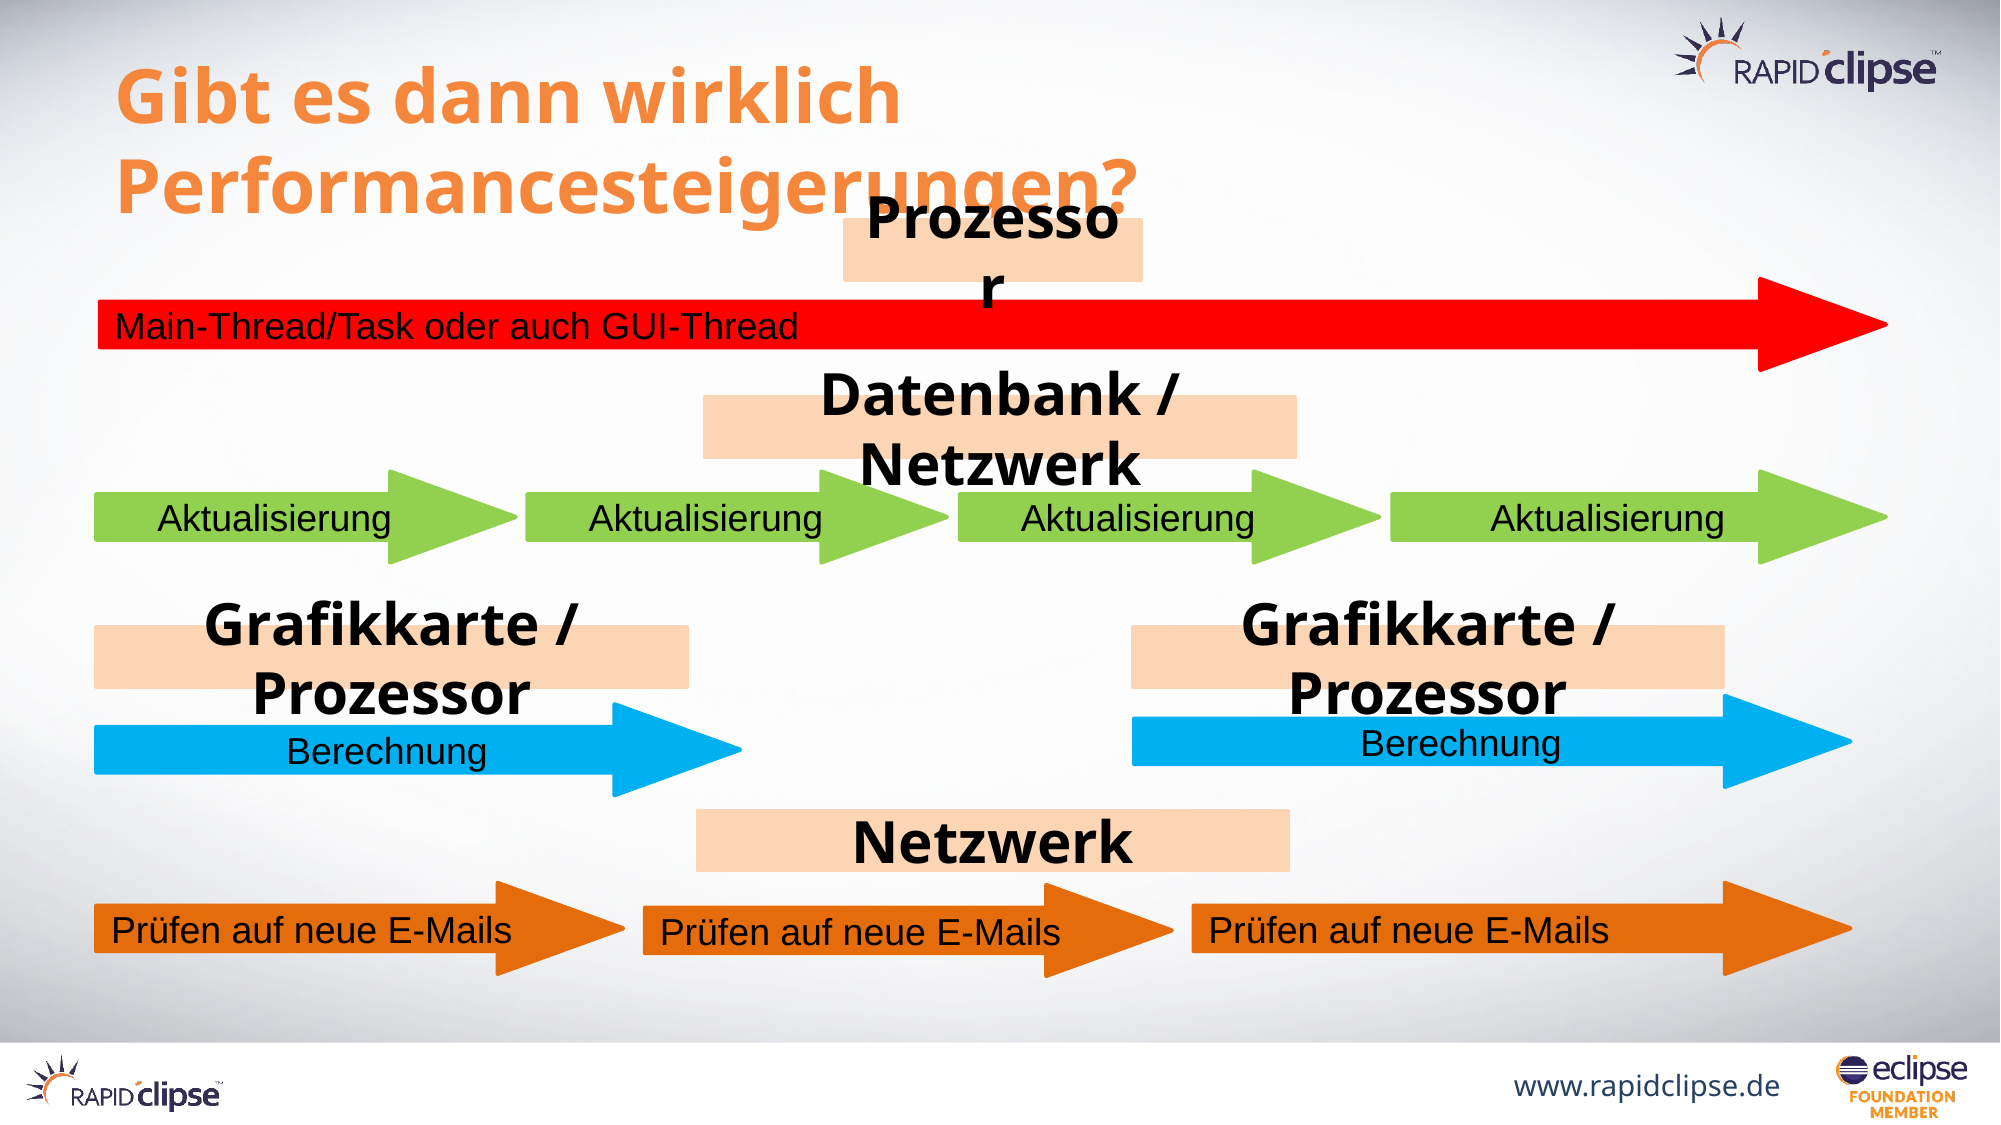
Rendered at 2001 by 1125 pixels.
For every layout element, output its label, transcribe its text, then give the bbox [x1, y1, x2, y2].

picture [26, 1055, 223, 1112]
text_box Berechnung [1132, 693, 1853, 789]
text_box Aktualisierung [1390, 469, 1888, 565]
text_box Main-Thread/Task oder auch GUI-Thread [97, 277, 1888, 372]
text_box Netzwerk [696, 809, 1290, 872]
text_box Prüfen auf neue E-Mails [94, 880, 626, 976]
text_box Aktualisierung [525, 469, 950, 565]
text_box Aktualisierung [94, 469, 518, 565]
picture [0, 0, 2000, 1042]
text_box Prüfen auf neue E-Mails [1191, 880, 1853, 976]
text_box Prozessor [843, 218, 1143, 282]
text_box Grafikkarte / Prozessor [94, 625, 689, 689]
text_box Prüfen auf neue E-Mails [642, 882, 1174, 978]
picture [1836, 1053, 1967, 1119]
text_box Datenbank / Netzwerk [703, 395, 1297, 459]
text_box Grafikkarte / Prozessor [1131, 625, 1725, 689]
text_box Berechnung [94, 702, 743, 798]
title Gibt es dann wirklich Performancesteigerungen? [99, 45, 1900, 233]
text_box Aktualisierung [957, 469, 1382, 565]
